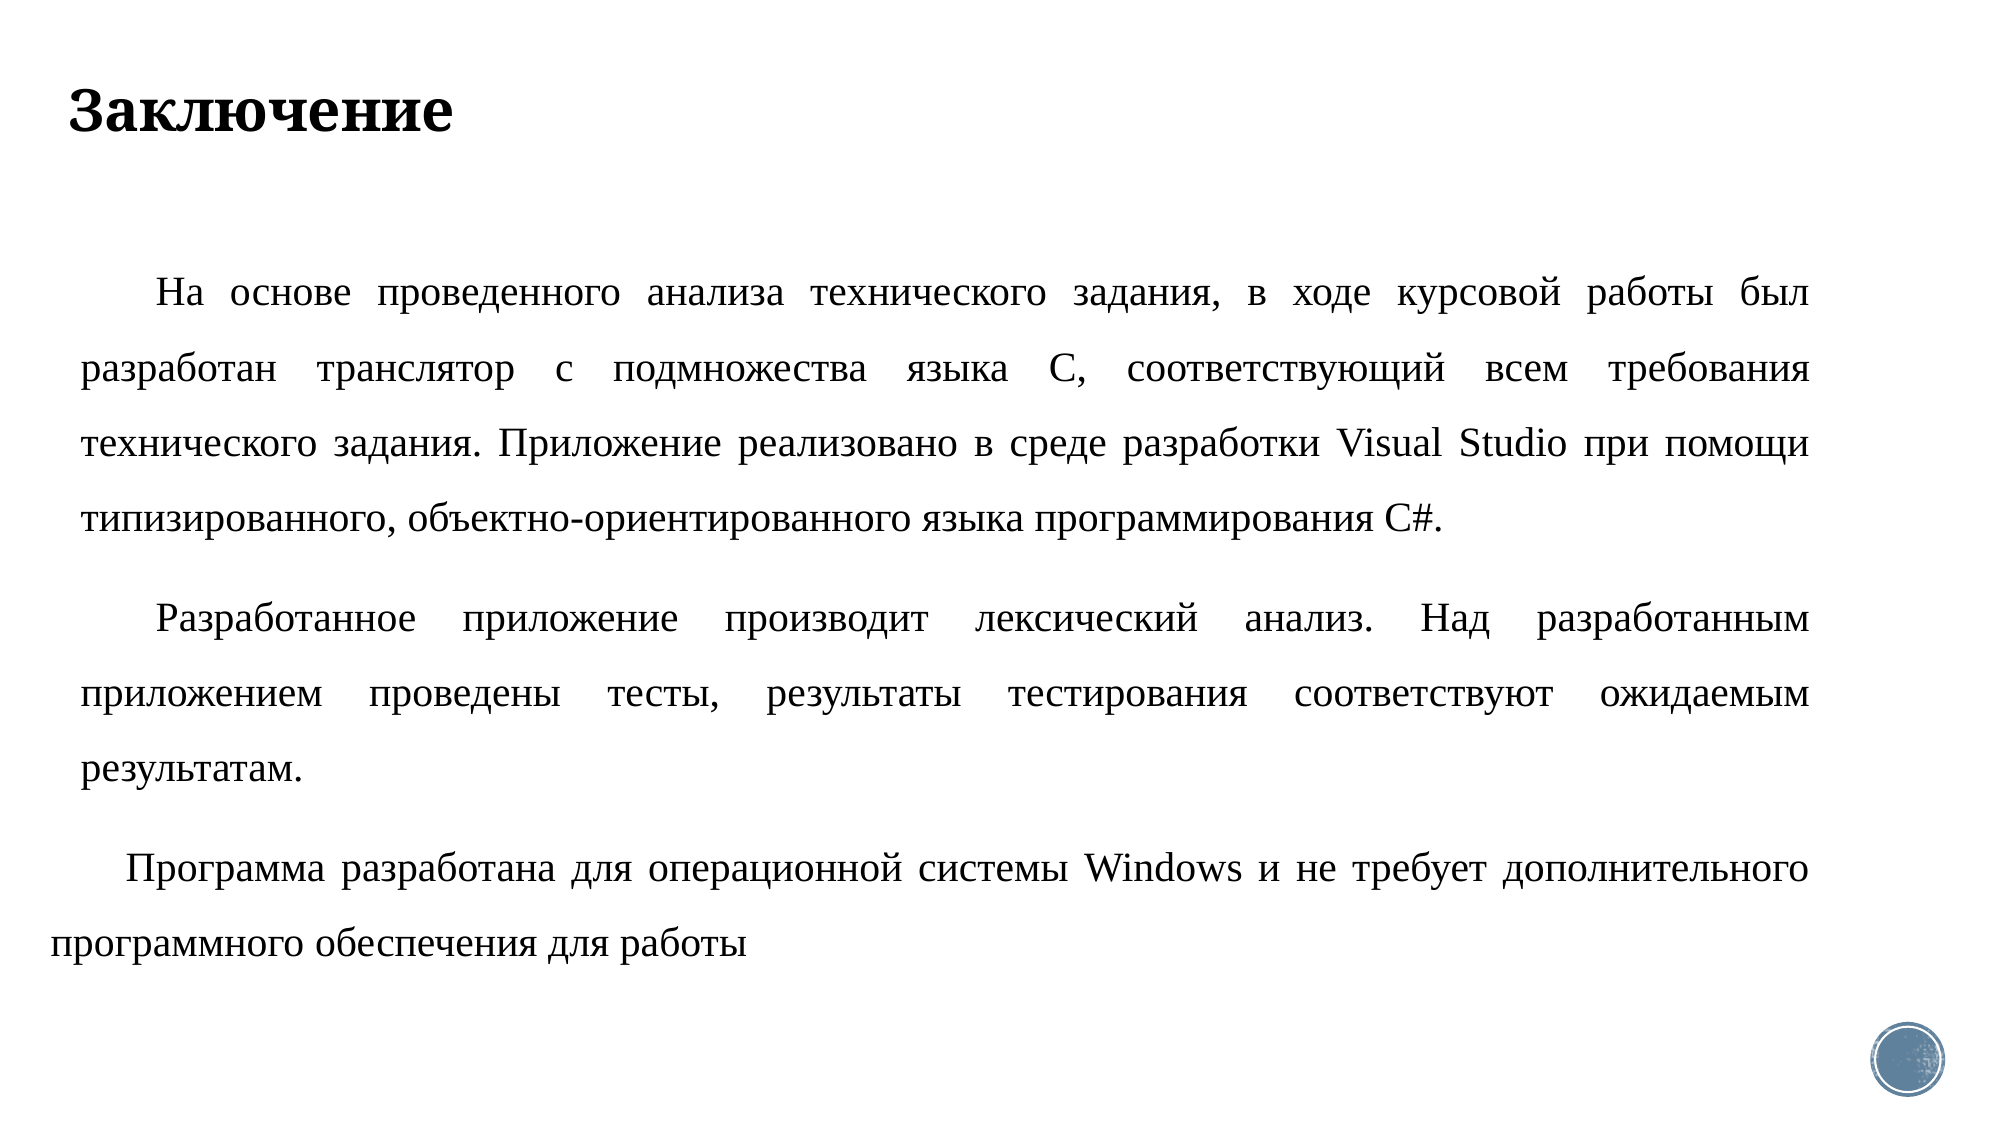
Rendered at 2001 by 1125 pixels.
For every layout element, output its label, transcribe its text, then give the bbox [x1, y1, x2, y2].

title Заключение [53, 17, 981, 208]
list На основе проведенного анализа технического задания, в ходе курсовой работы был разработан транслятор с подмножества языка C, соответствующий всем требования технического задания. Приложение реализовано в среде разработки Visual Studio при помощи типизированного, объектно-ориентированного языка программирования C#. Разработанное приложение производит лексический анализ. Над разработанным приложением проведены тесты, результаты тестирования соответствуют ожидаемым результатам. Программа разработана для операционной системы Windows и не требует дополнительного программного обеспечения для работы [35, 231, 1826, 1013]
